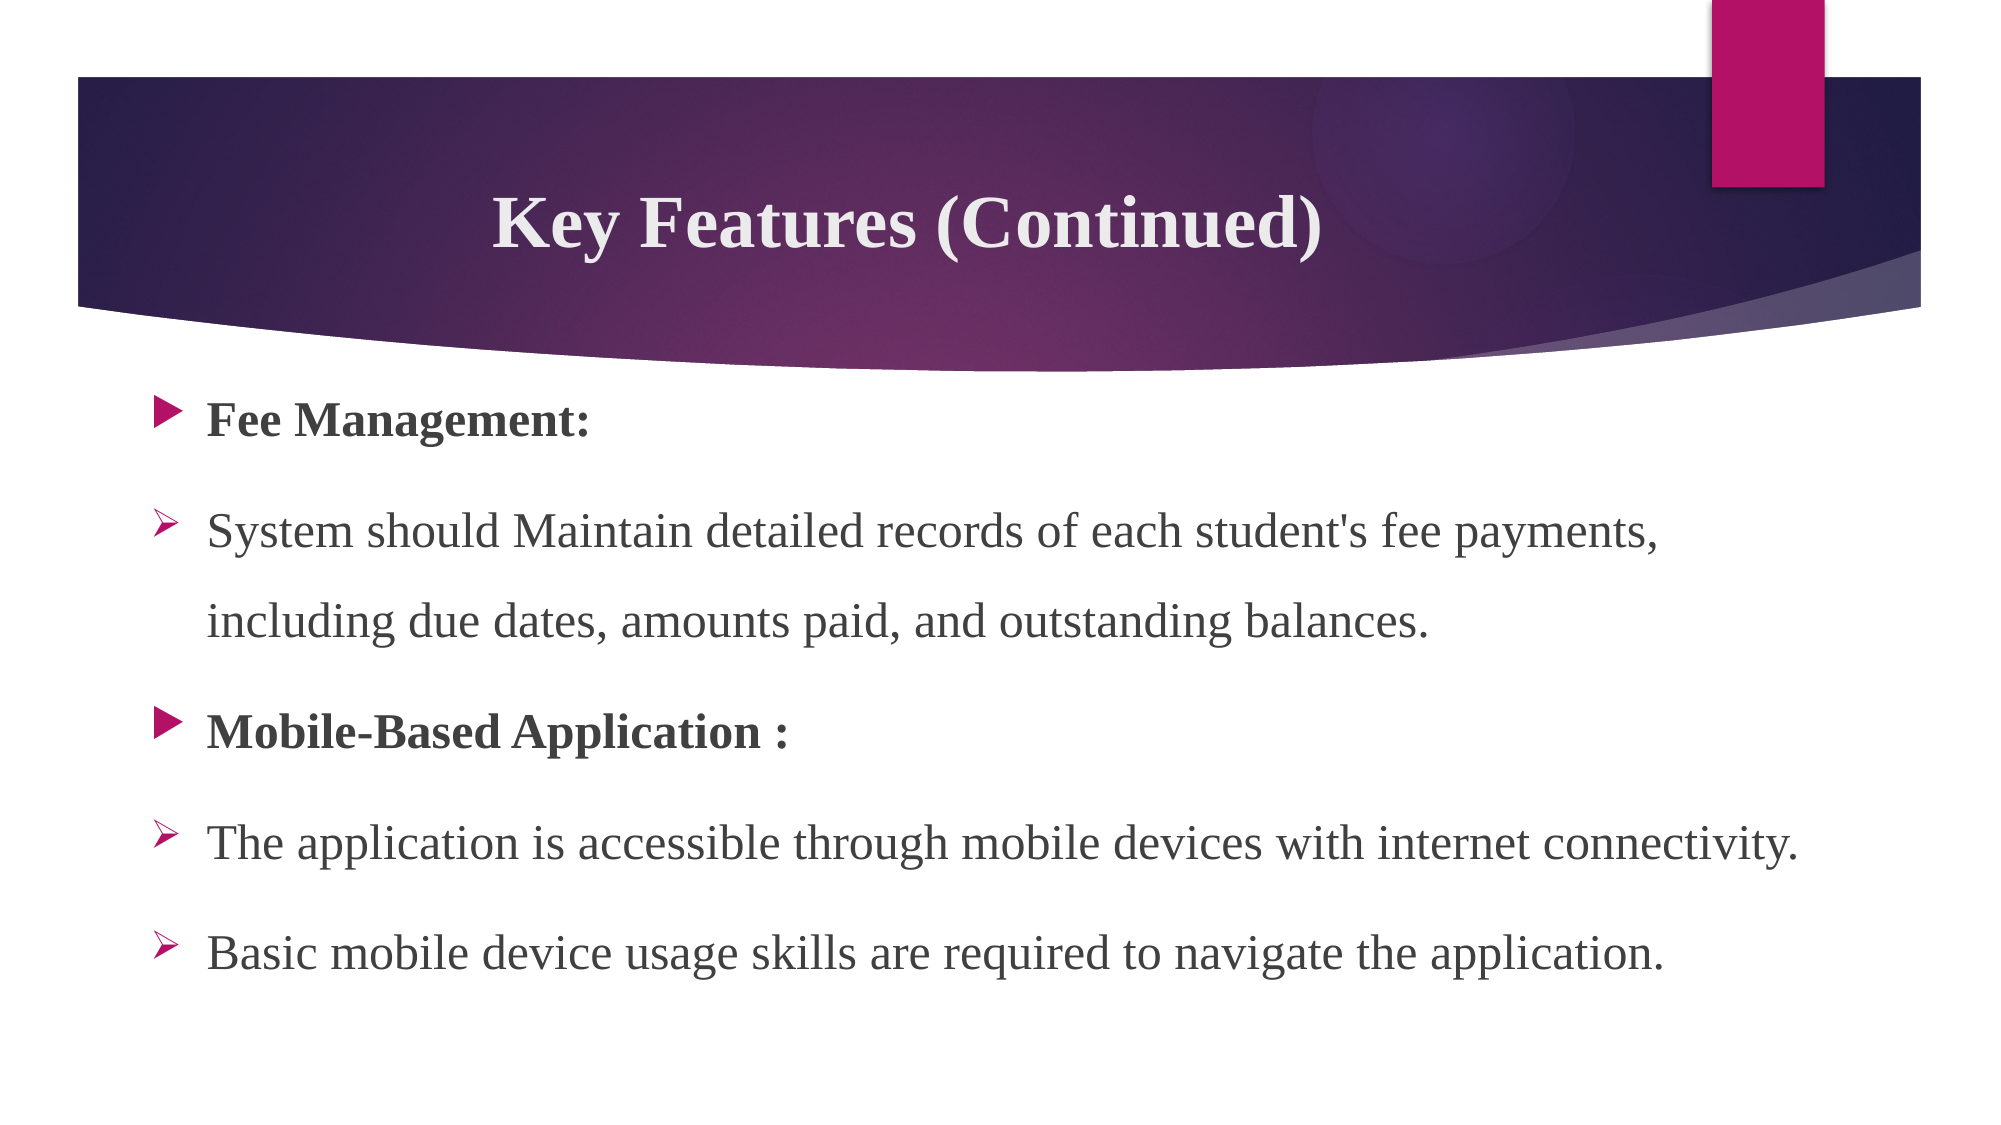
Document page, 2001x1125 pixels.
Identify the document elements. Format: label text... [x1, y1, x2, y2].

list Fee Management: System should Maintain detailed records of each student's fee payments, including due dates, amounts paid, and outstanding balances. Mobile-Based Application : The application is accessible through mobile devices with internet connectivity. Basic mobile device usage skills are required to navigate the application. [135, 349, 1861, 1125]
title Key Features (Continued) [189, 159, 1627, 276]
